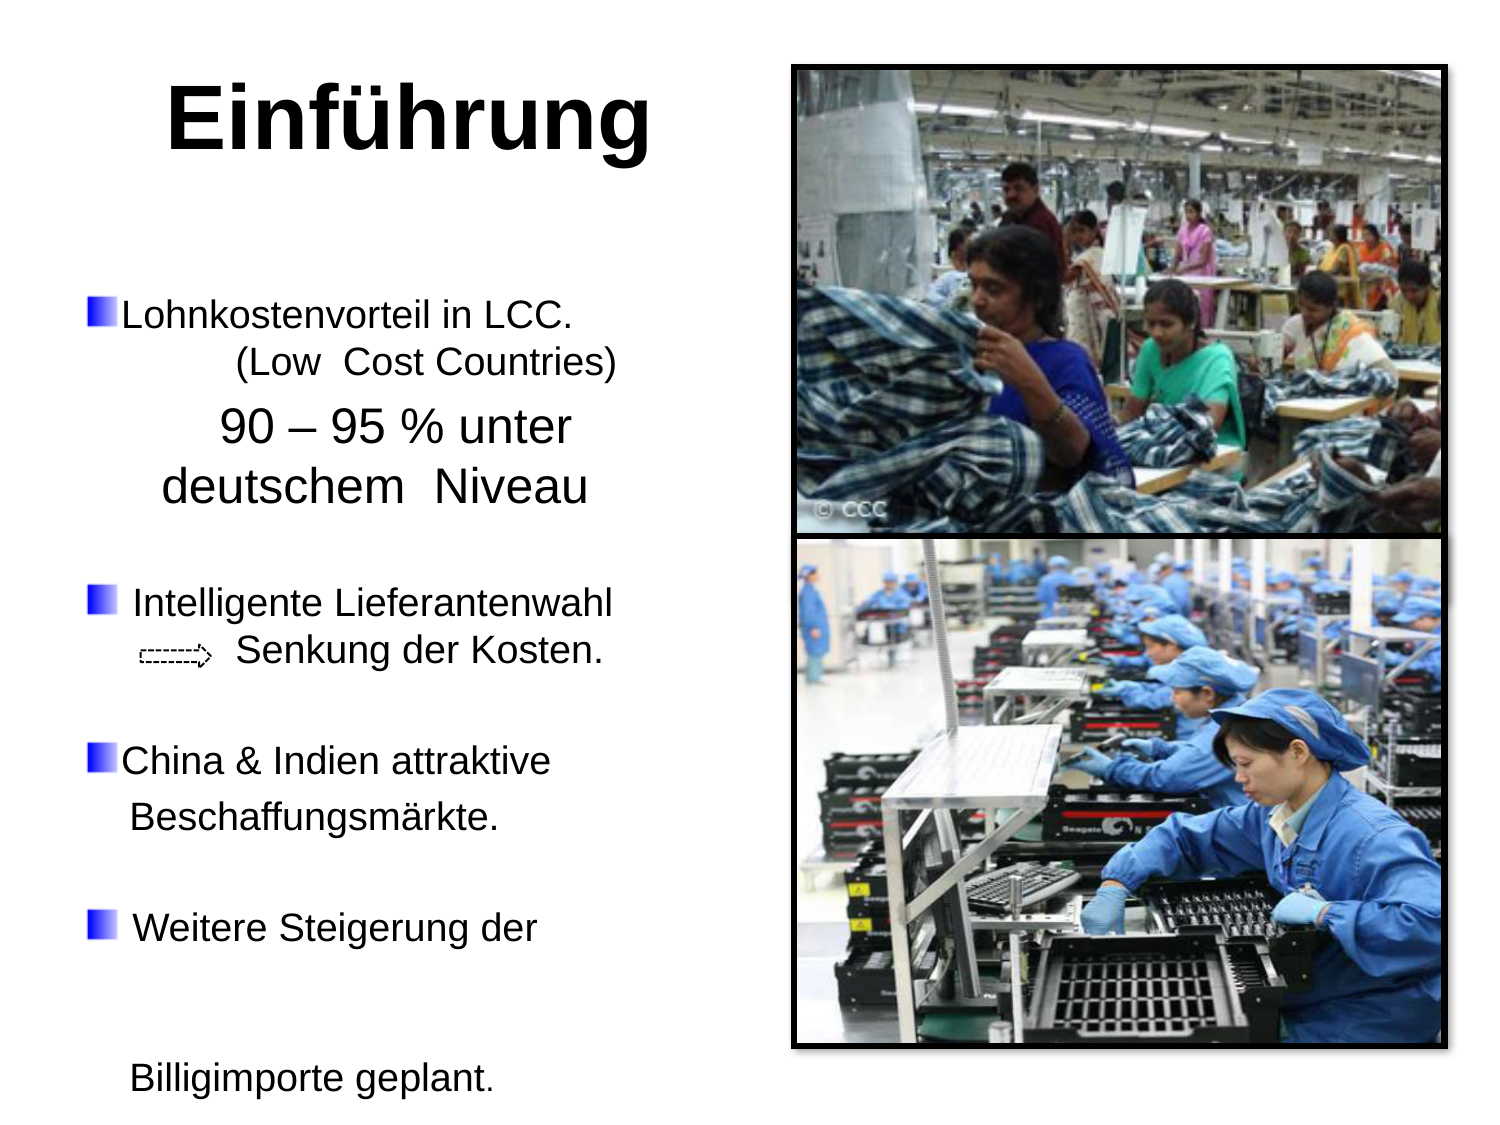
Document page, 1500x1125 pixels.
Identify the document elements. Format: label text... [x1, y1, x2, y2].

text_box [139, 643, 212, 668]
picture [85, 907, 122, 944]
picture [796, 70, 1442, 1044]
list Lohnkostenvorteil in LCC. (Low Cost Countries) 90 – 95 % unter deutschem Niveau Intelligente Lieferantenwahl Senkung der Kosten. China & Indien attraktive Beschaffungsmärkte. Weitere Steigerung der Billigimporte geplant. [70, 281, 680, 1051]
picture [85, 582, 122, 619]
picture [85, 294, 122, 331]
picture [85, 740, 122, 777]
title Einführung [82, 70, 739, 176]
